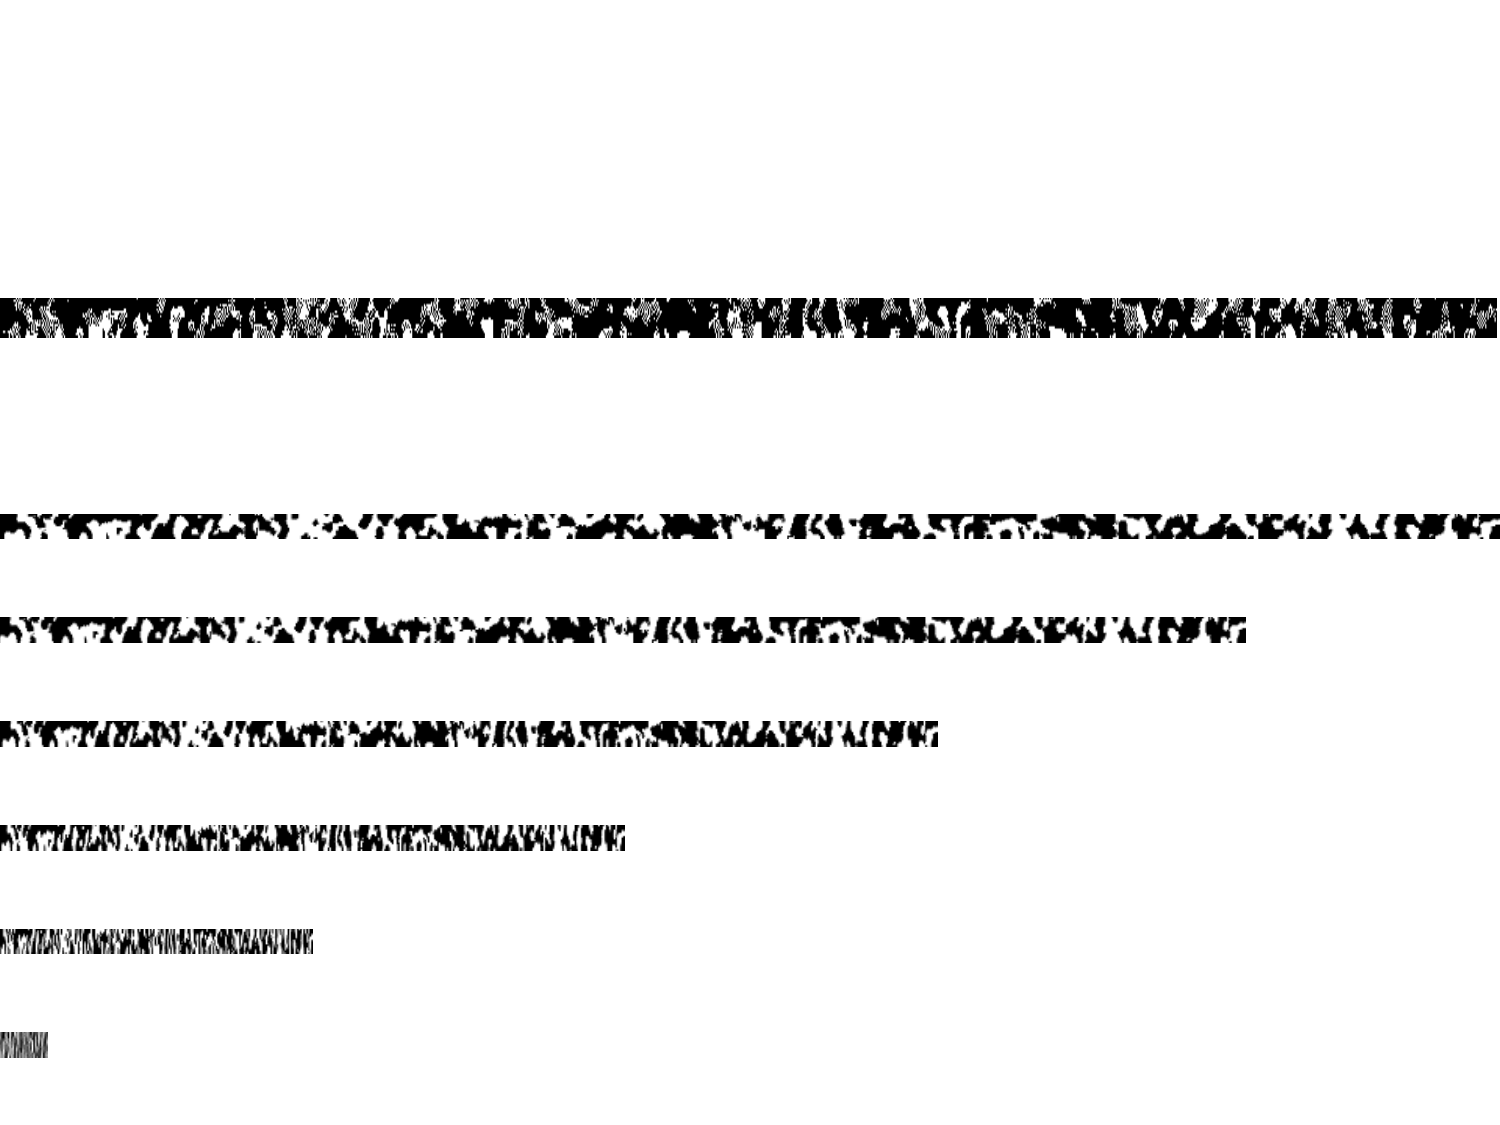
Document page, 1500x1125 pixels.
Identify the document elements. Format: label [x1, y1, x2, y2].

picture [0, 298, 1497, 339]
picture [0, 928, 313, 955]
picture [0, 825, 626, 851]
picture [0, 514, 1500, 539]
picture [0, 1032, 48, 1059]
picture [0, 617, 1247, 643]
picture [0, 721, 938, 747]
